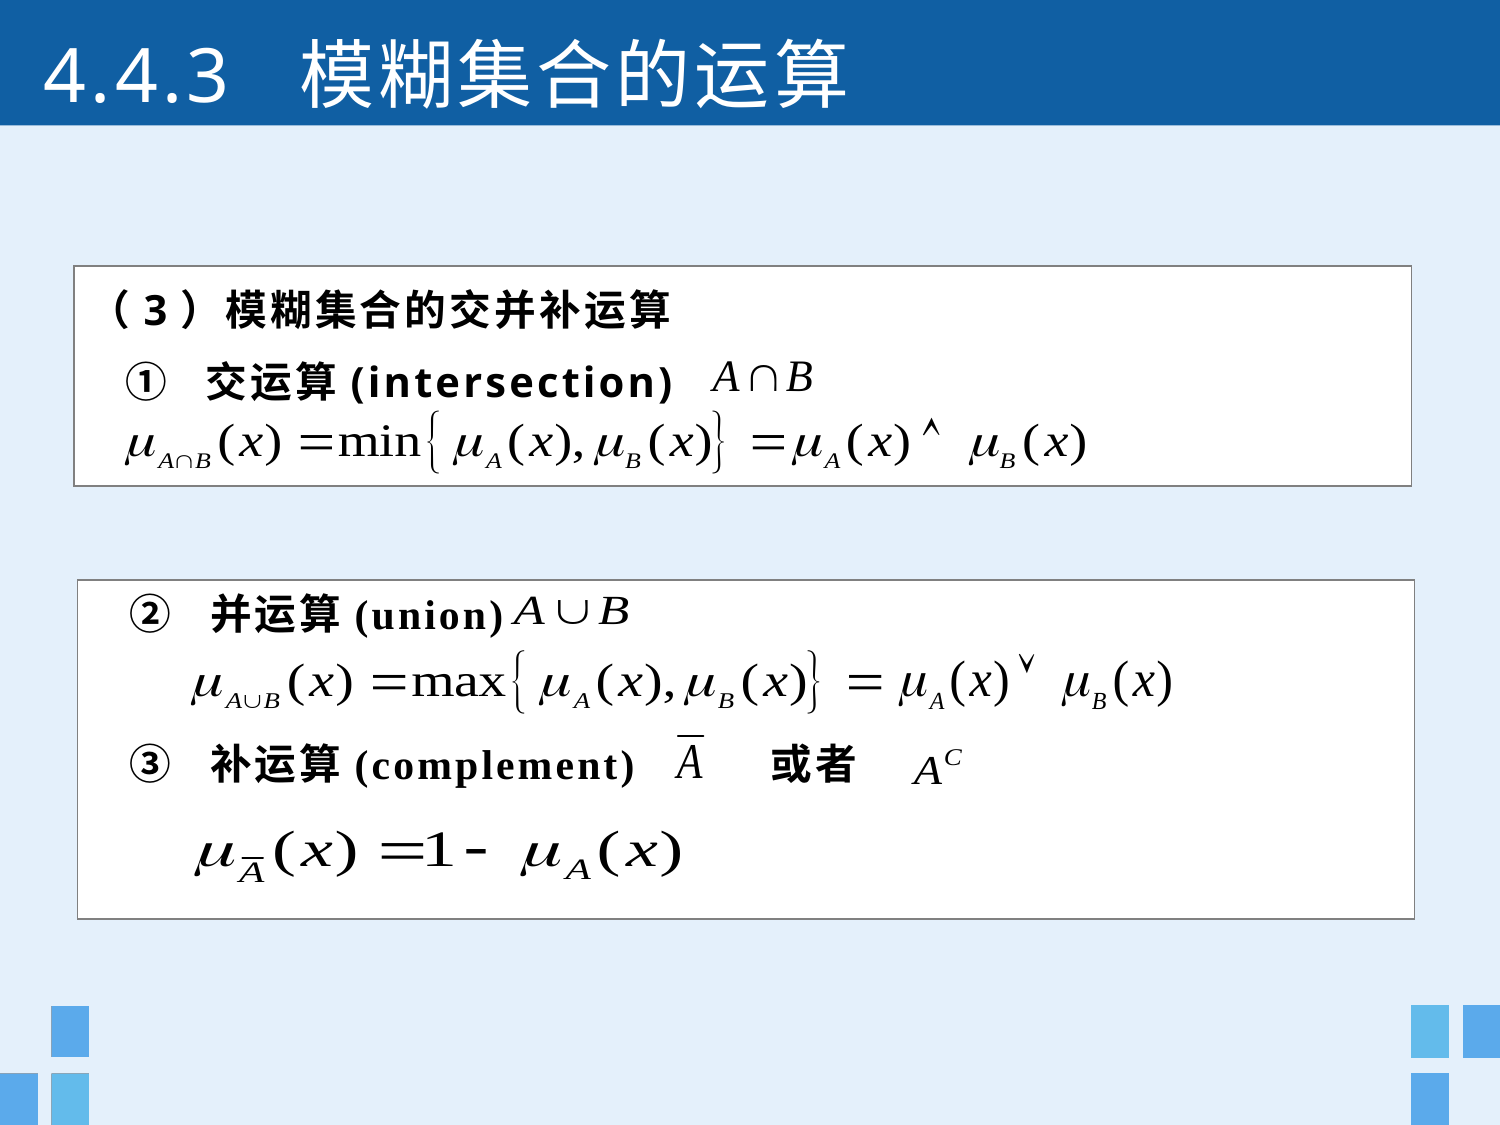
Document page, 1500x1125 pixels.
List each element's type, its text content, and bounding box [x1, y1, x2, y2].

picture [501, 586, 638, 638]
picture [1411, 1005, 1500, 1125]
text_box ② 并运算(union) ③ 补运算(complement) 或者 [77, 580, 1415, 919]
picture [177, 644, 1187, 787]
picture [0, 1006, 89, 1125]
title 4.4.3 模糊集合的运算 [0, 0, 1500, 126]
picture [903, 739, 973, 791]
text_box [702, 349, 821, 404]
picture [182, 819, 695, 892]
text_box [111, 404, 1101, 488]
text_box （3）模糊集合的交并补运算 ① 交运算(intersection) [73, 266, 1412, 486]
